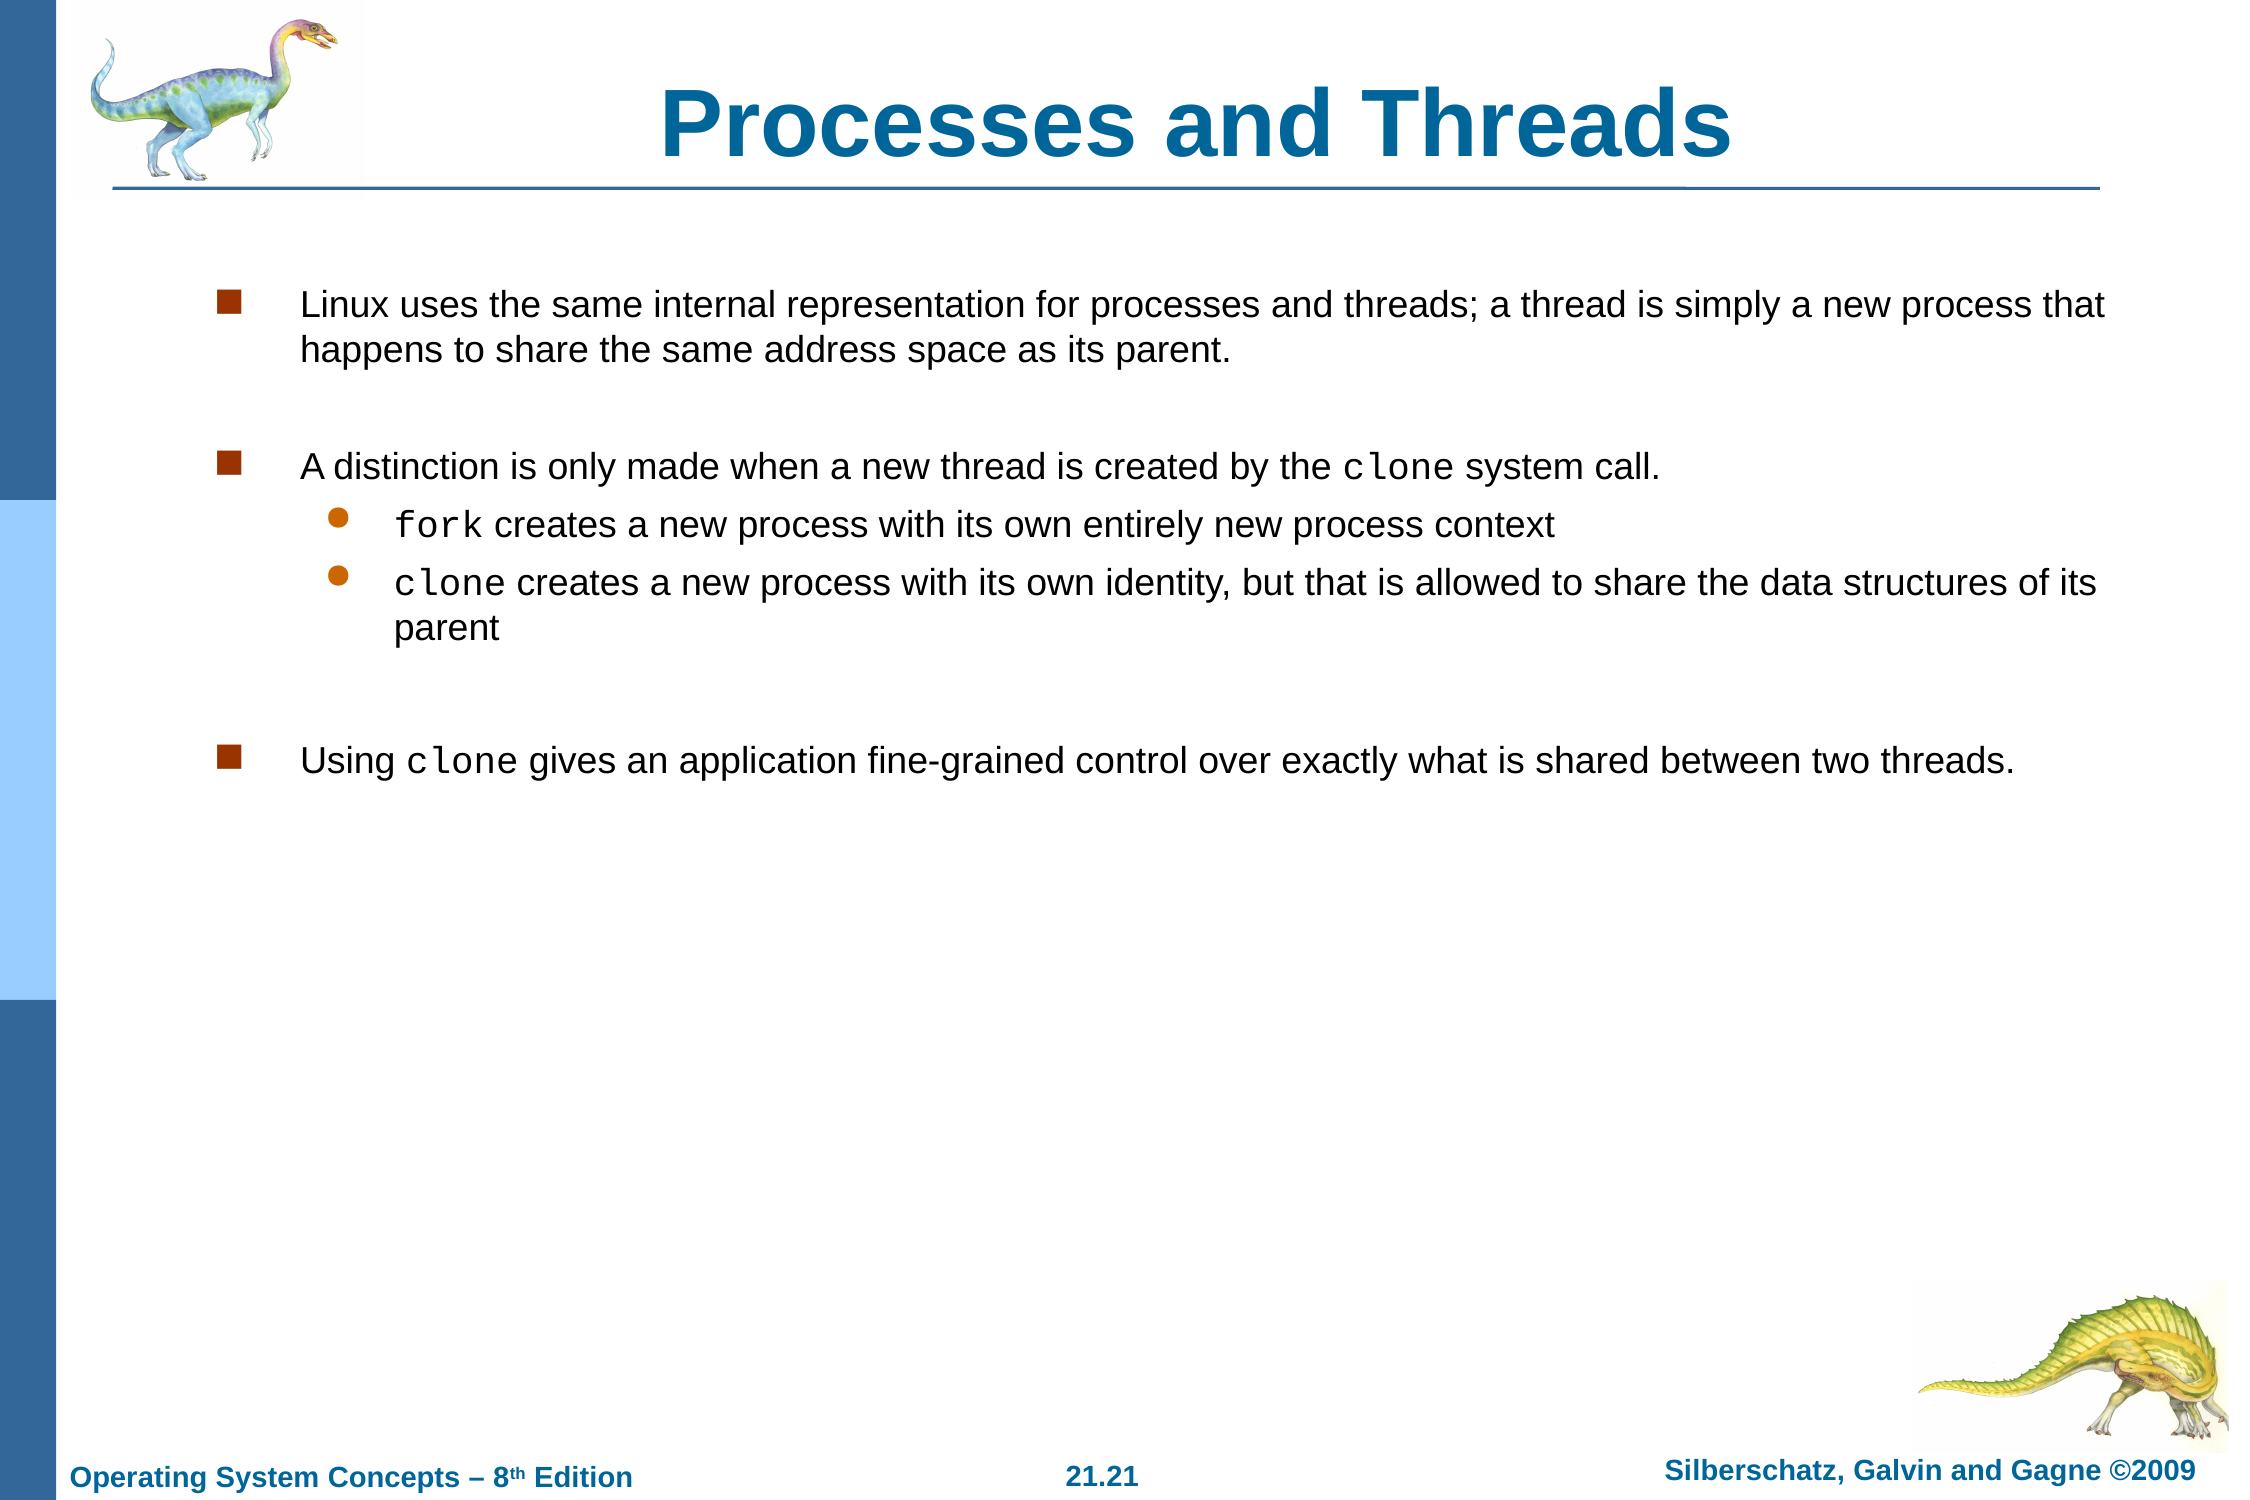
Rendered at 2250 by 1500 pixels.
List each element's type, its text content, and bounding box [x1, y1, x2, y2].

list Linux uses the same internal representation for processes and threads; a thread is simply a new process that happens to share the same address space as its parent. A distinction is only made when a new thread is created by the clone system call. fork creates a new process with its own entirely new process context clone creates a new process with its own identity, but that is allowed to share the data structures of its parent Using clone gives an application fine-grained control over exactly what is shared between two threads. [198, 269, 2224, 1261]
title Processes and Threads [255, 60, 2138, 187]
picture [1913, 1279, 2229, 1453]
picture [70, 0, 365, 199]
